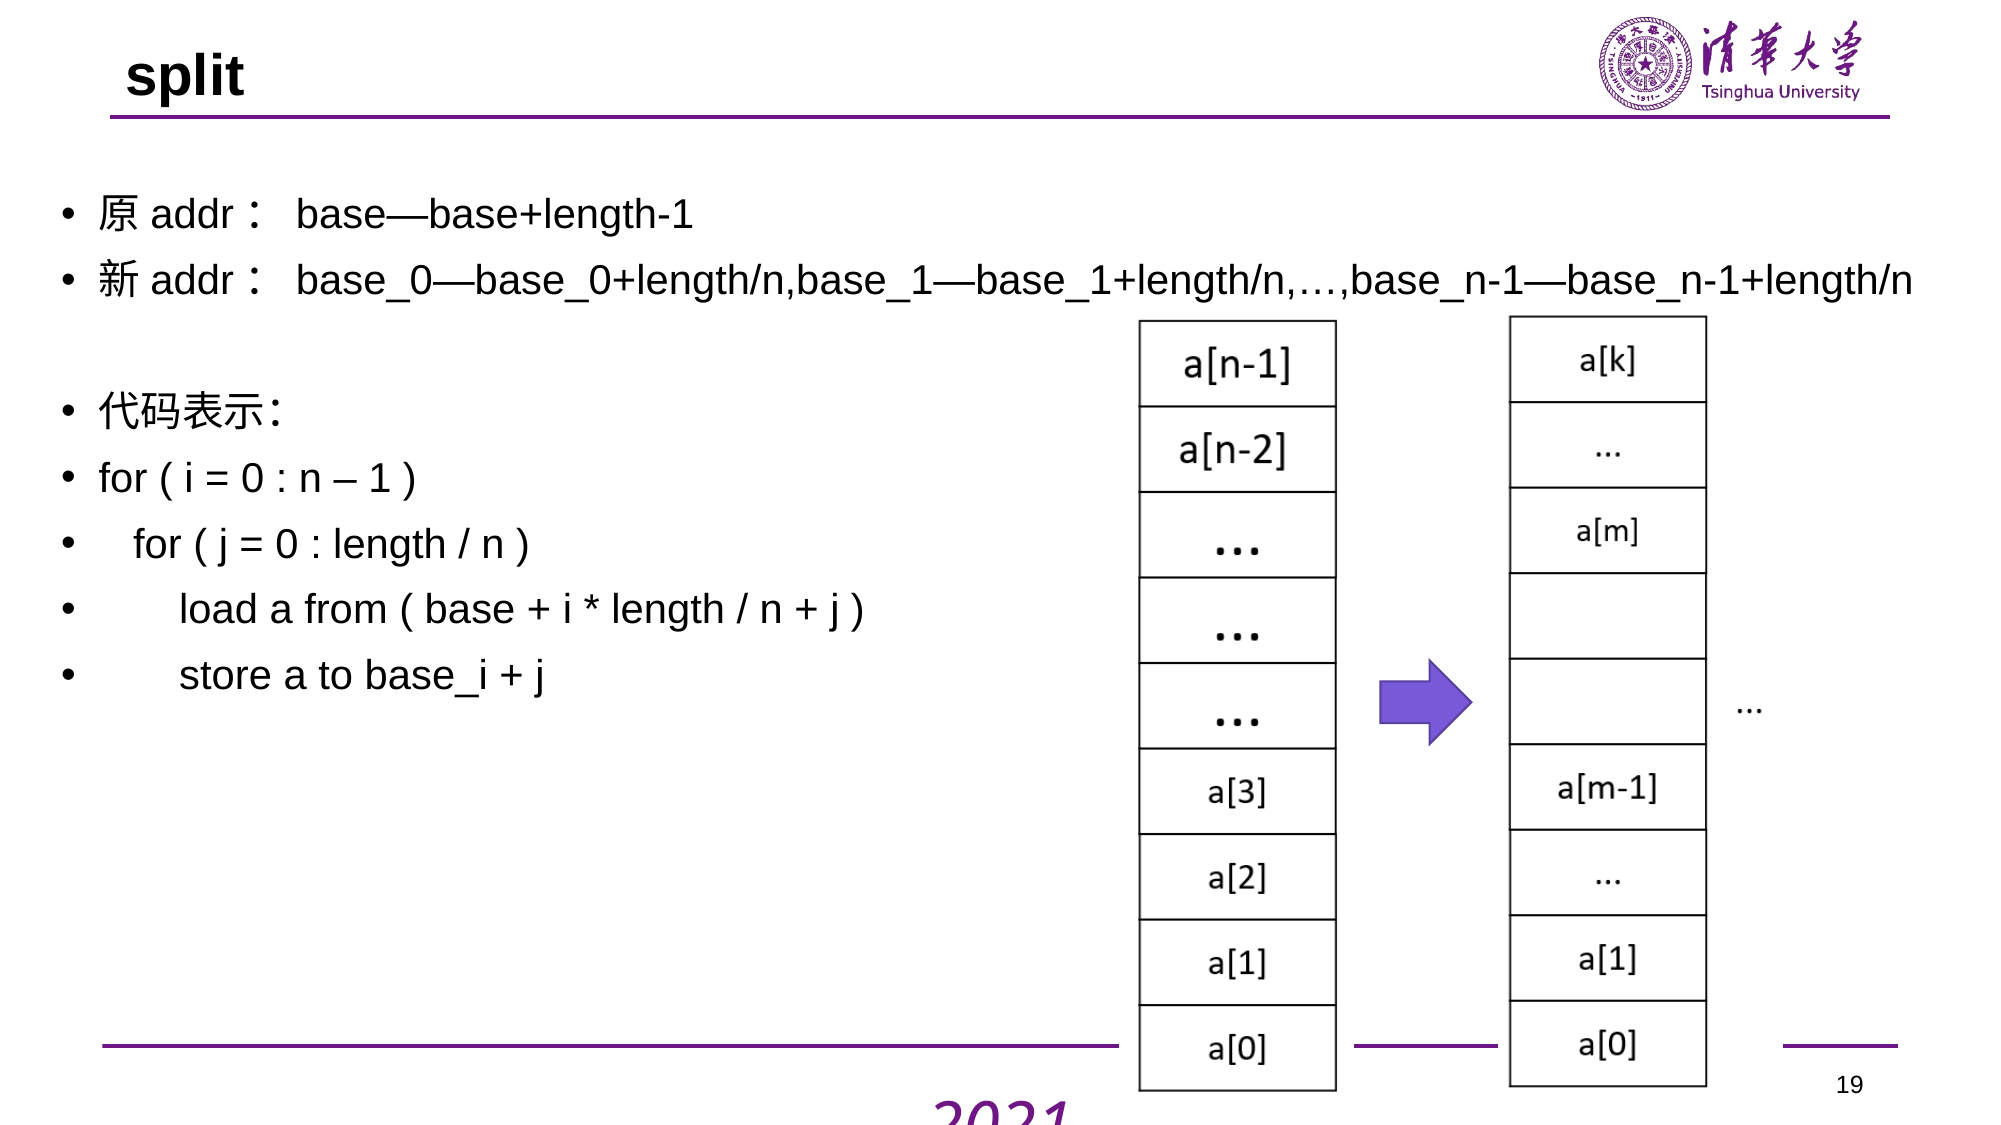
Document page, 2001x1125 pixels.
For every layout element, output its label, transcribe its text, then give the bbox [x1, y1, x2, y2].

picture [1570, 0, 1890, 133]
list 原addr：base—base+length-1 新addr：base_0—base_0+length/n,base_1—base_1+length/n,…,base_n-1—base_n-1+length/n 代码表示： for ( i = 0 : n – 1 ) for ( j = 0 : length / n ) load a from ( base + i * length / n + j ) store a to base_i + j [46, 185, 1949, 1027]
text_box [1379, 657, 1473, 747]
title split [109, 20, 1596, 116]
slide_number 19 [1624, 1053, 2000, 1114]
picture [1498, 307, 1783, 1097]
picture [1119, 306, 1354, 1096]
